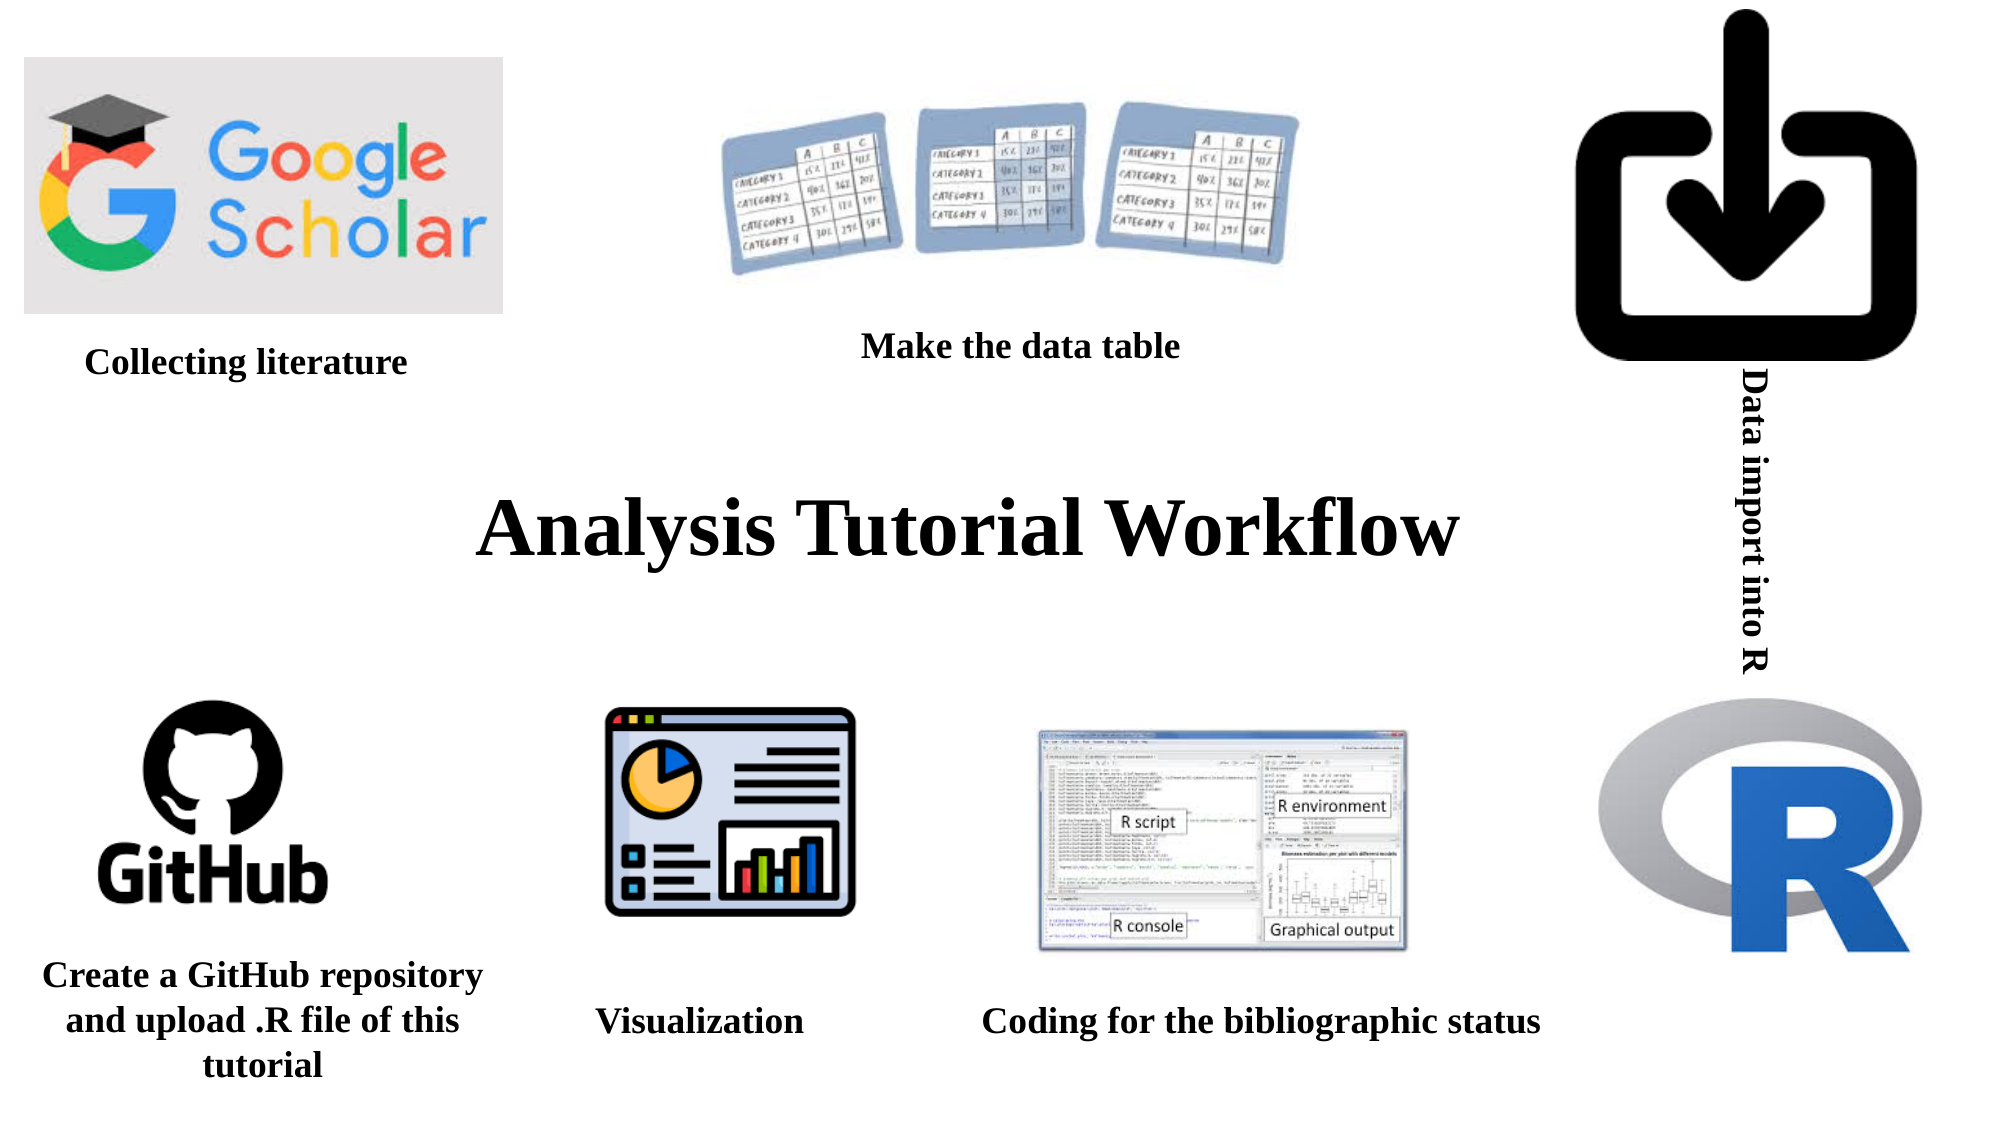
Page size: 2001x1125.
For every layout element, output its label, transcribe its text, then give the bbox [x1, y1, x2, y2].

picture [1598, 697, 1923, 954]
text_box Visualization [580, 988, 866, 1049]
text_box Make the data table [845, 313, 1224, 374]
text_box Analysis Tutorial Workflow [460, 464, 1539, 580]
picture [23, 56, 503, 314]
picture [601, 682, 860, 942]
picture [1034, 727, 1412, 958]
text_box Create a GitHub repository and upload .R file of this tutorial [14, 942, 512, 1093]
text_box Collecting literature [69, 329, 452, 390]
picture [23, 697, 403, 908]
text_box Data import into R [1728, 362, 1789, 697]
picture [1570, 8, 1923, 362]
text_box Coding for the bibliographic status [966, 988, 1601, 1049]
picture [695, 83, 1304, 288]
